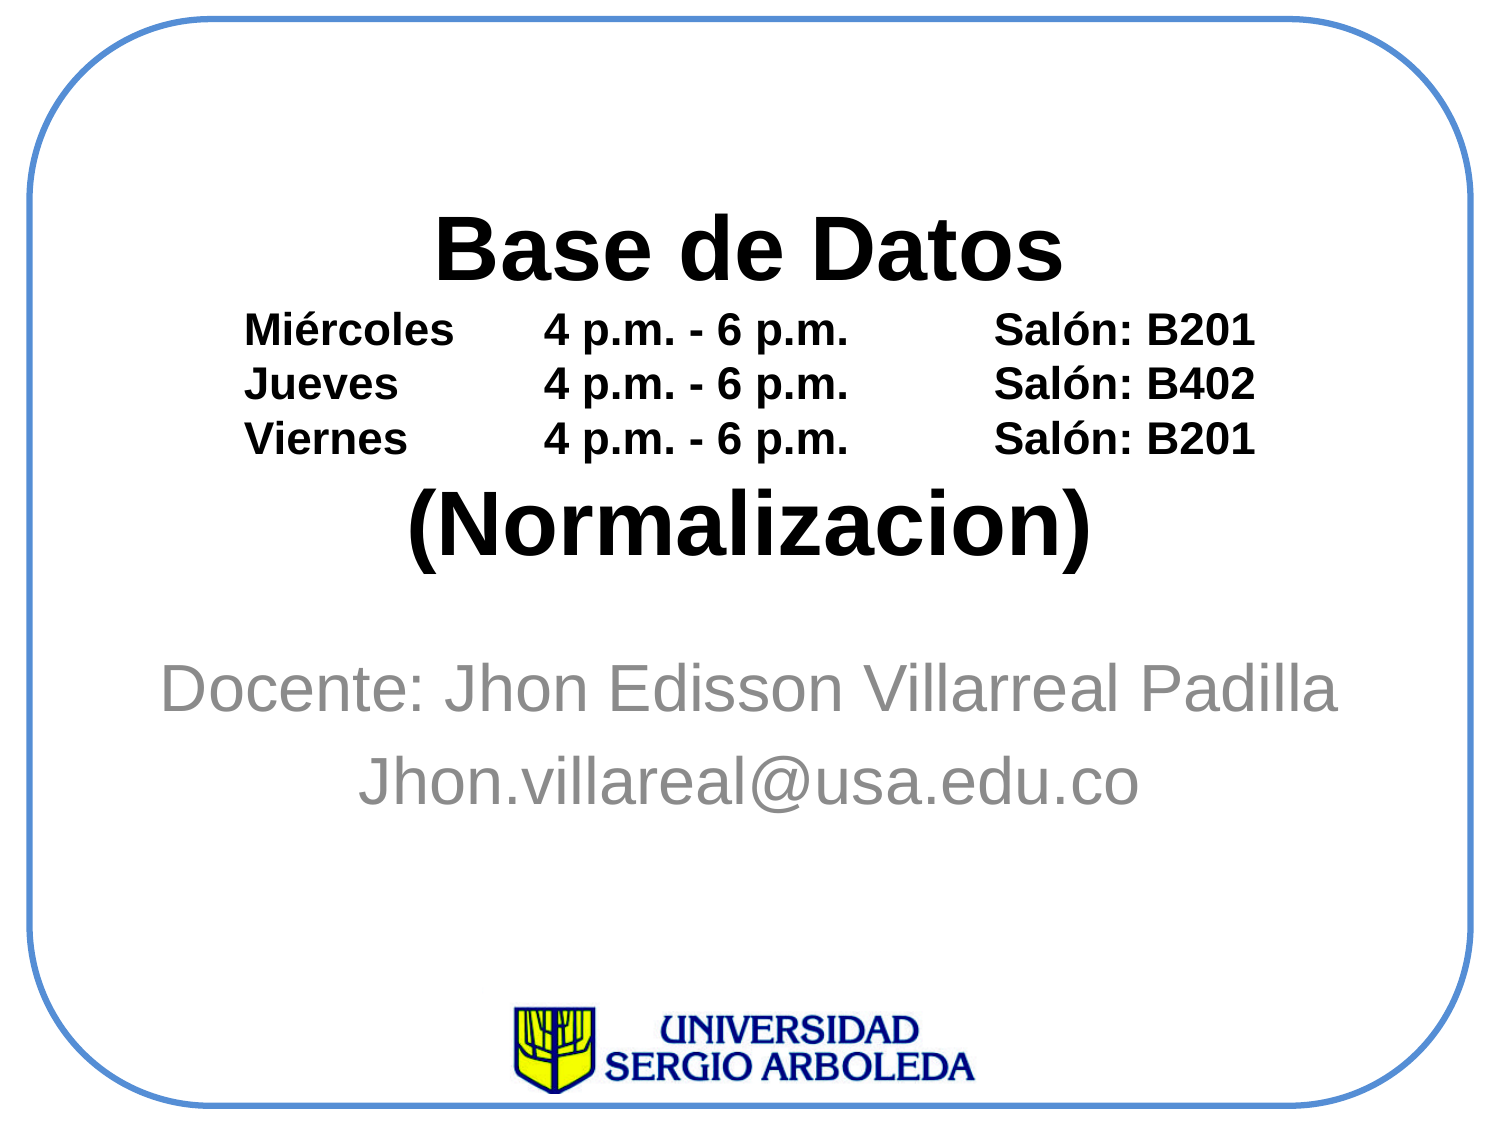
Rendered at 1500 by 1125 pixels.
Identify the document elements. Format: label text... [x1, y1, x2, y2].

text_box [27, 591, 1473, 637]
subtitle Docente: Jhon Edisson Villarreal Padilla Jhon.villareal@usa.edu.co [0, 637, 1500, 925]
text_box [29, 16, 1471, 172]
picture [481, 987, 1018, 1095]
title Base de Datos Miércoles 4 p.m. - 6 p.m. Salón: B201 Jueves 4 p.m. - 6 p.m. Salón: B402 Viernes 4 p.m. - 6 p.m. Salón: B201 (Normalizacion) [0, 172, 1500, 591]
text_box [27, 925, 1473, 1108]
